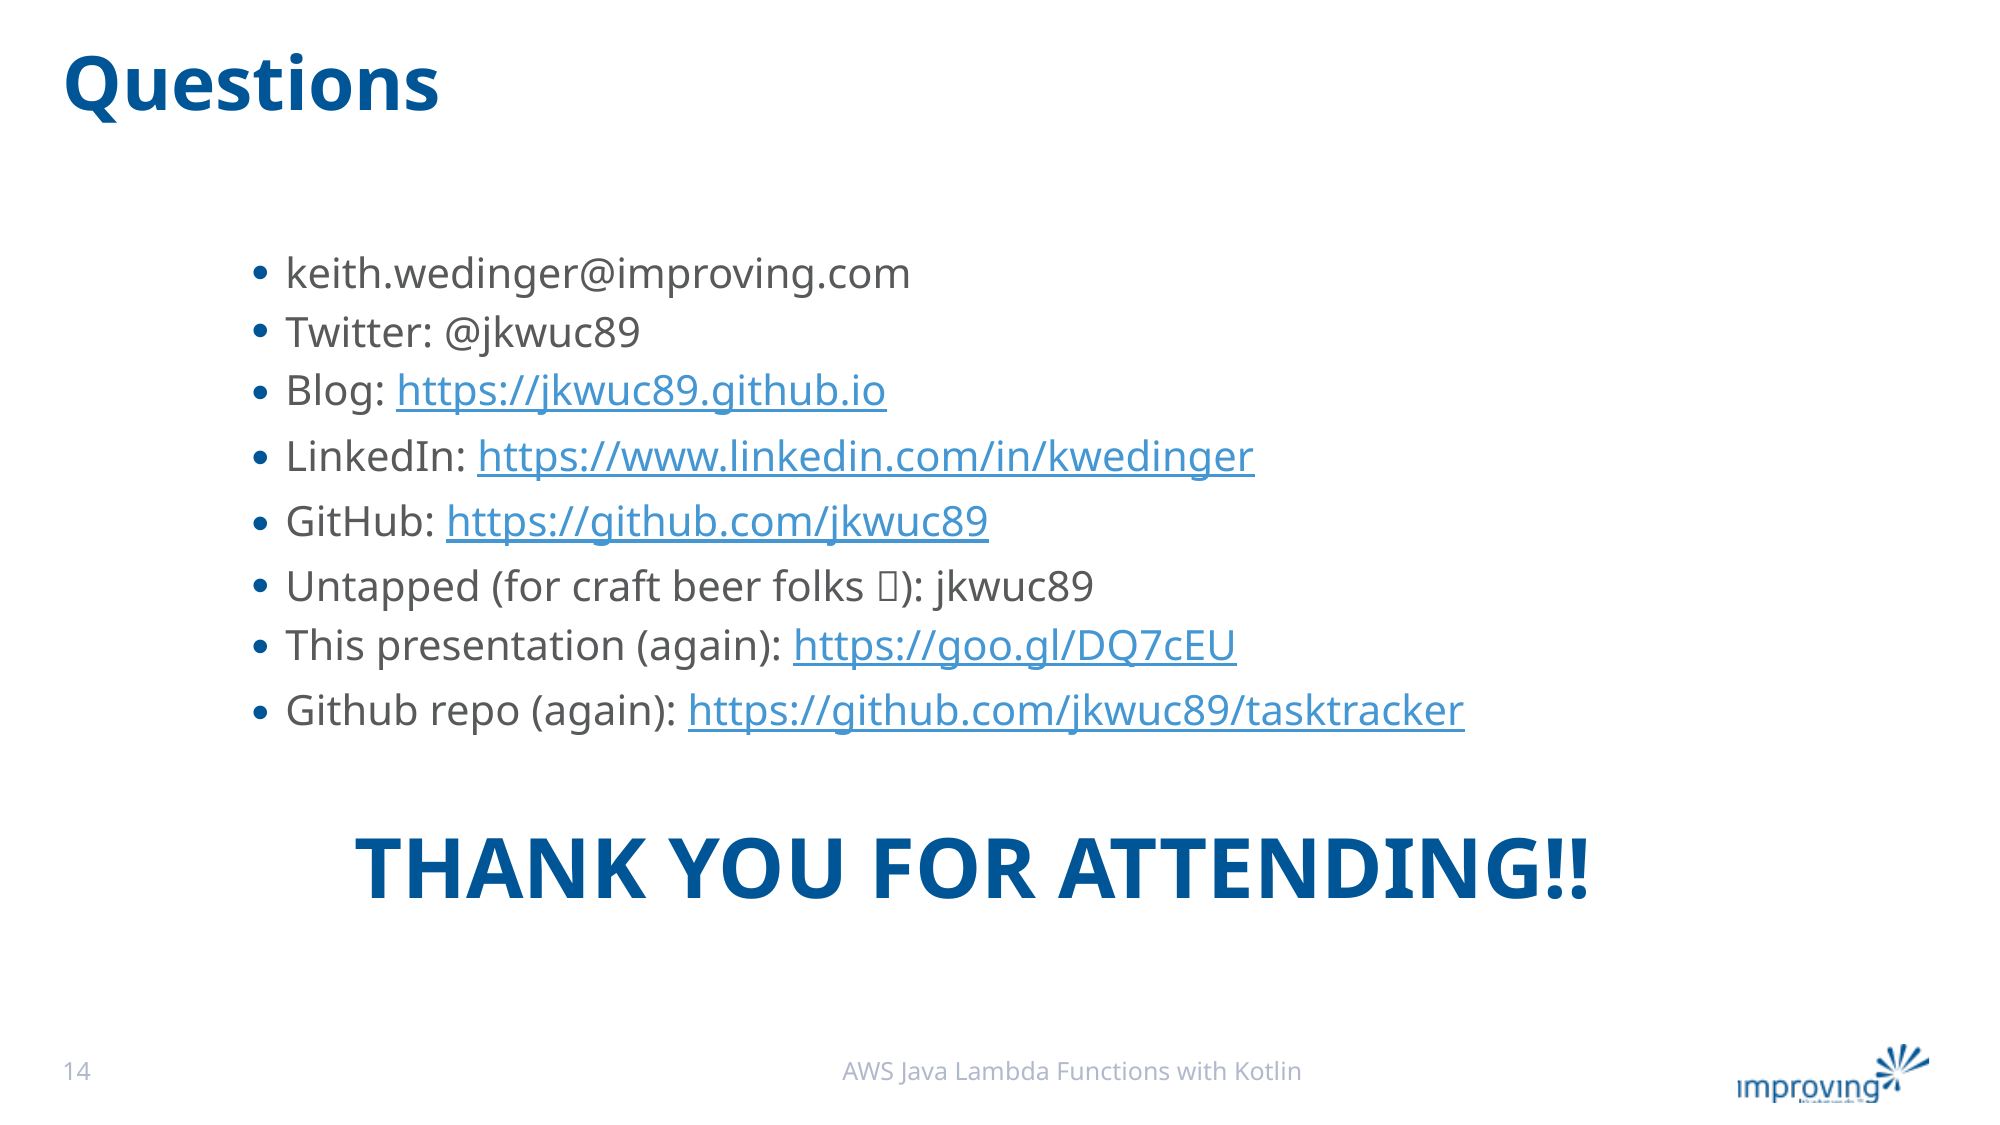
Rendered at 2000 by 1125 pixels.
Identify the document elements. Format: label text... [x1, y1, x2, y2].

list keith.wedinger@improving.com Twitter: @jkwuc89 Blog: https://jkwuc89.github.io LinkedIn: https://www.linkedin.com/in/kwedinger GitHub: https://github.com/jkwuc89 Untapped (for craft beer folks 🍺): jkwuc89 This presentation (again): https://goo.gl/DQ7cEU Github repo (again): https://github.com/jkwuc89/tasktracker THANK YOU FOR ATTENDING!! [228, 239, 1711, 976]
slide_number 14 [47, 1042, 174, 1103]
title Questions [47, 27, 1956, 136]
footer AWS Java Lambda Functions with Kotlin [435, 1042, 1711, 1103]
